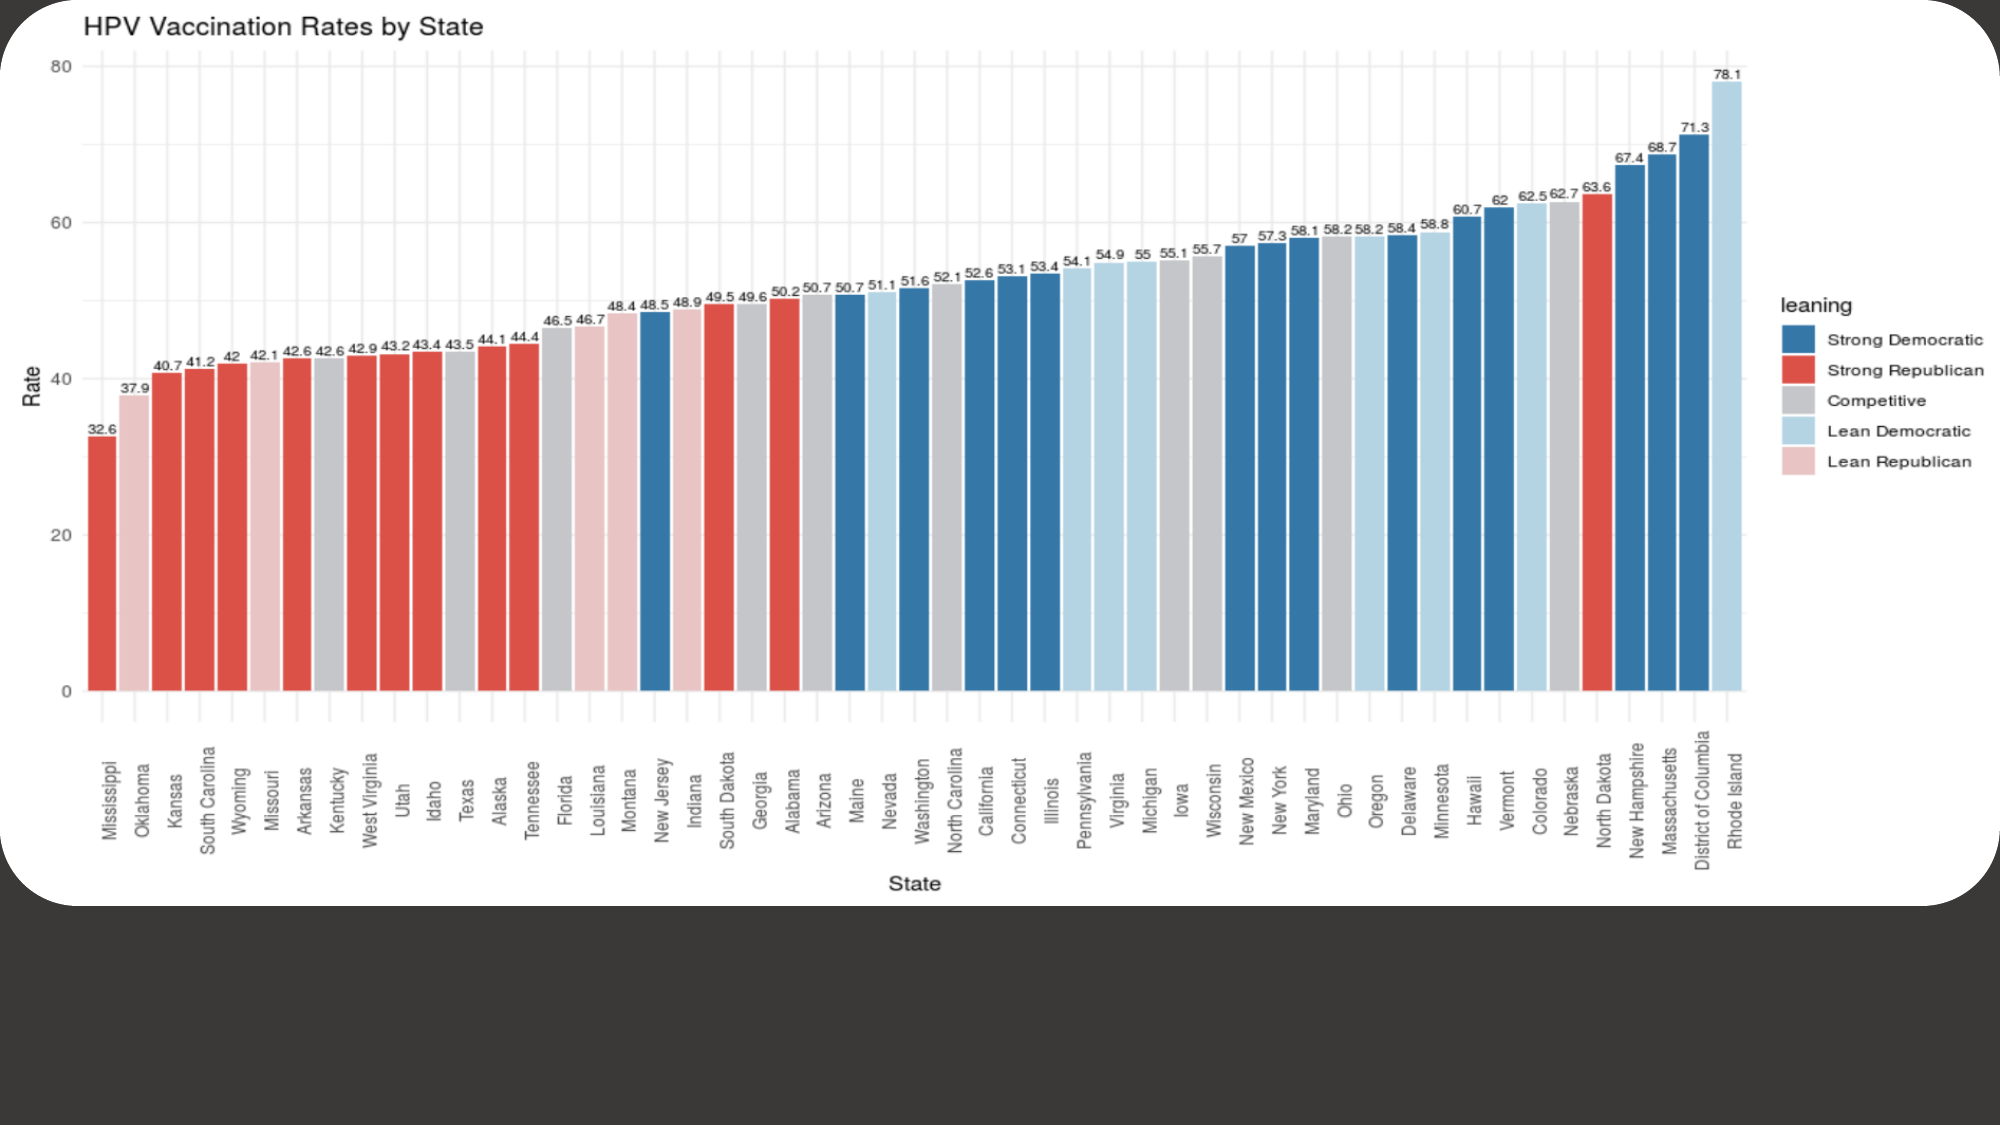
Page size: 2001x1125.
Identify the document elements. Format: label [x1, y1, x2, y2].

picture [0, 0, 2000, 906]
